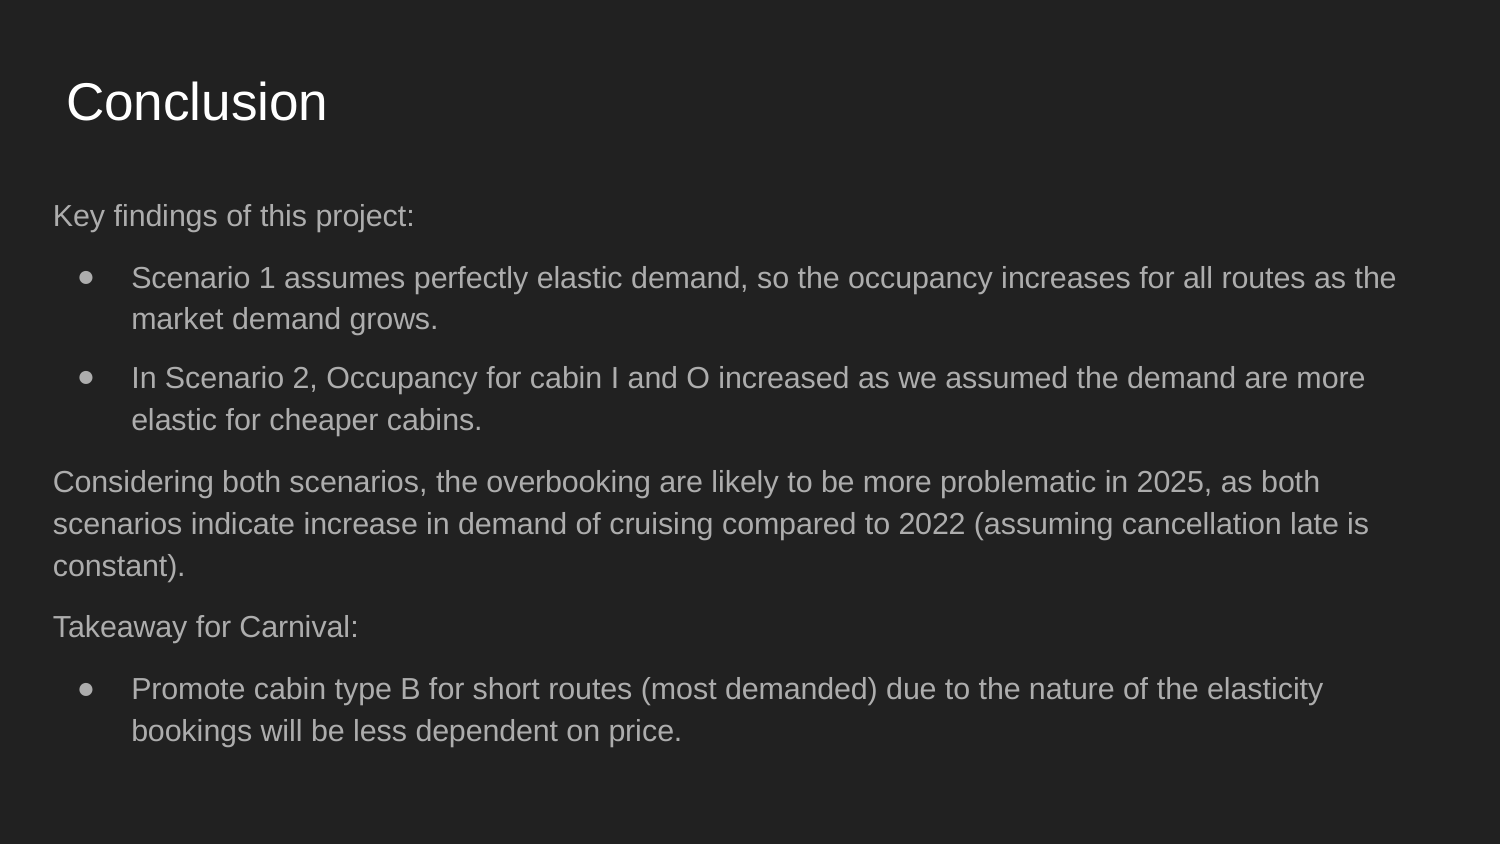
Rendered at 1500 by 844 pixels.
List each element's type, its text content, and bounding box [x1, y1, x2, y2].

list Key findings of this project: Scenario 1 assumes perfectly elastic demand, so the occupancy increases for all routes as the market demand grows. In Scenario 2, Occupancy for cabin I and O increased as we assumed the demand are more elastic for cheaper cabins. Considering both scenarios, the overbooking are likely to be more problematic in 2025, as both scenarios indicate increase in demand of cruising compared to 2022 (assuming cancellation late is constant). Takeaway for Carnival: Promote cabin type B for short routes (most demanded) due to the nature of the elasticity bookings will be less dependent on price. [37, 175, 1436, 768]
title Conclusion [51, 52, 1449, 146]
